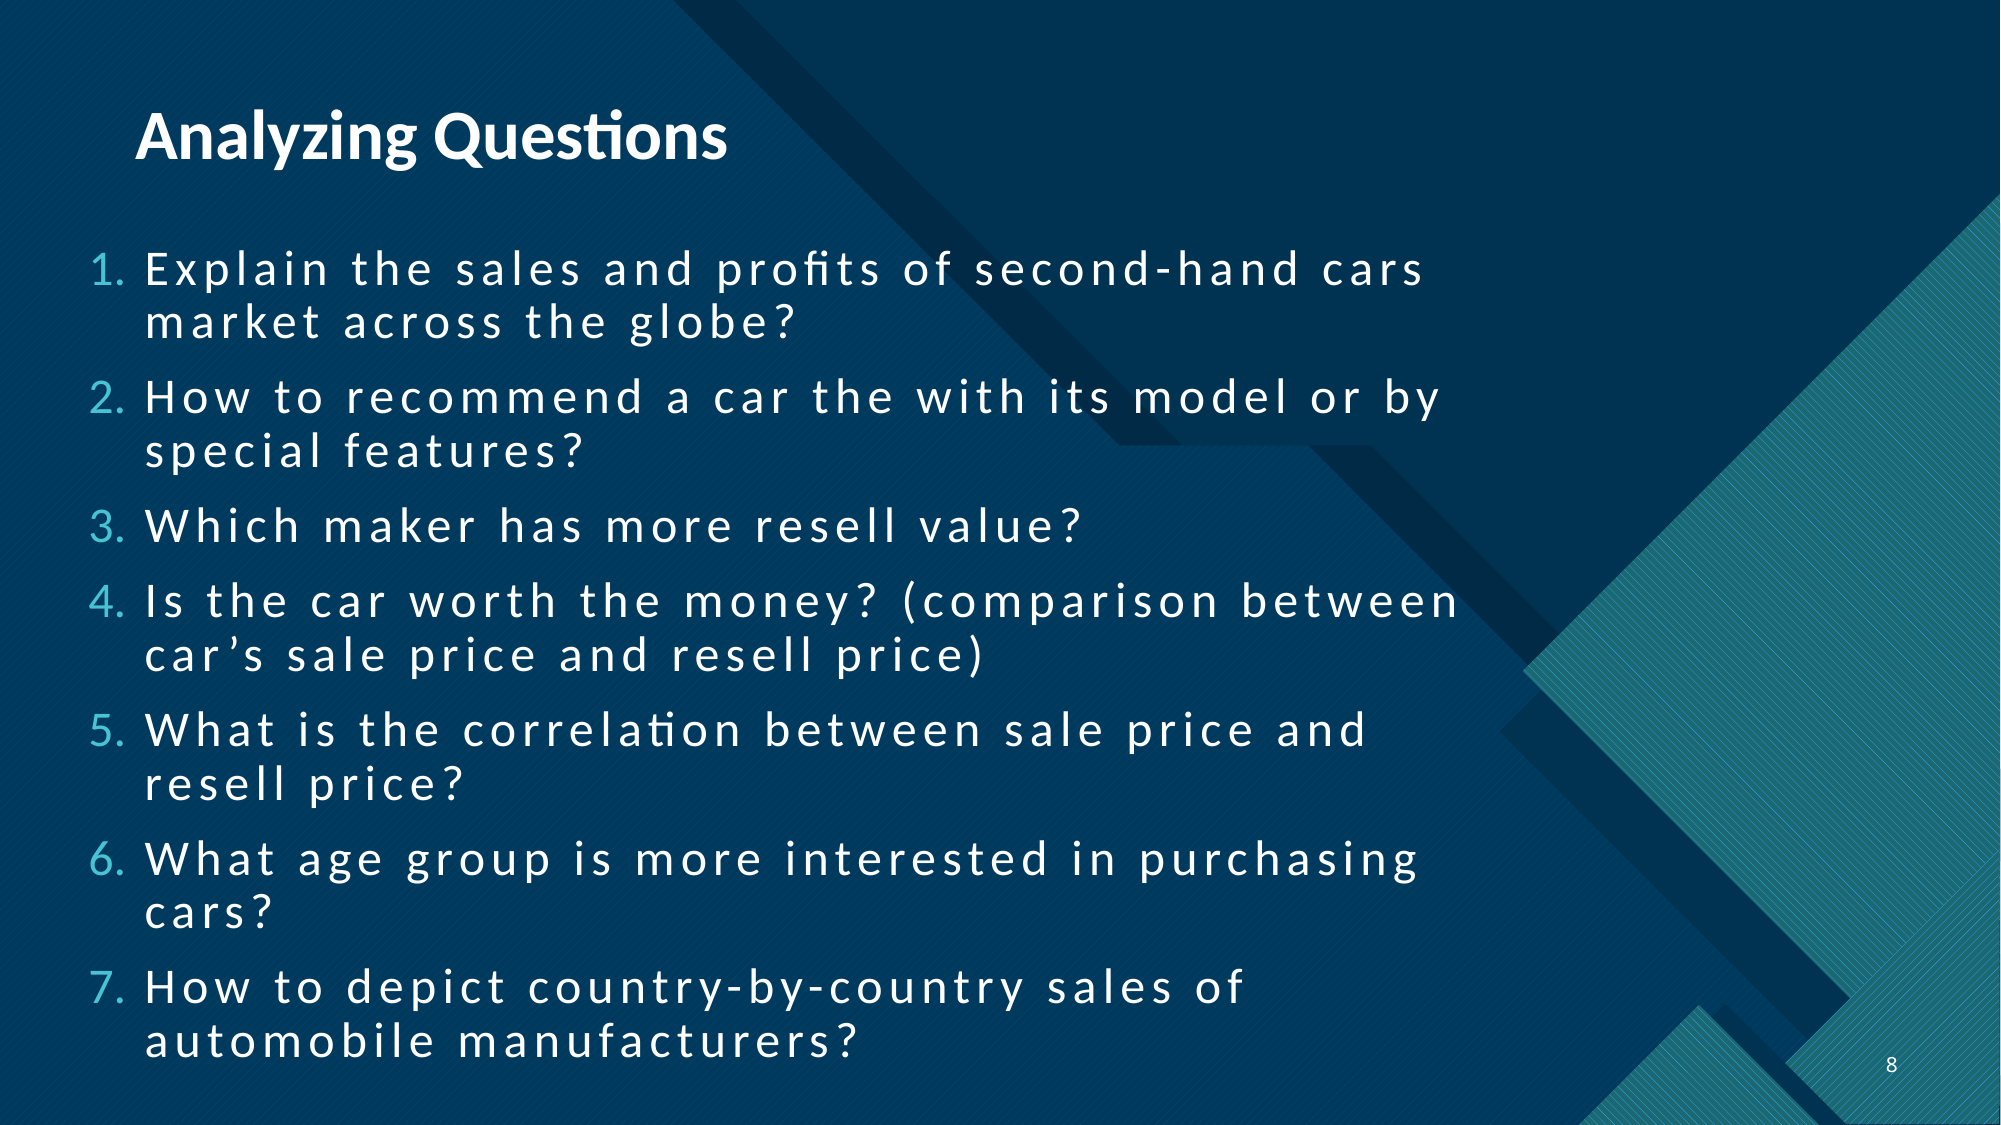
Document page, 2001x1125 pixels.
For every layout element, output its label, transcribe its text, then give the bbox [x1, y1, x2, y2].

text_box Rows: 10,000, Columns: 20 Data Types Boolean Float Integer object [1523, 522, 2001, 1064]
title Analyzing Questions [120, 41, 1397, 183]
list Explain the sales and profits of second-hand cars market across the globe? How to recommend a car the with its model or by special features? Which maker has more resell value? Is the car worth the money? (comparison between car’s sale price and resell price) What is the correlation between sale price and resell price? What age group is more interested in purchasing cars? How to depict country-by-country sales of automobile manufacturers? [73, 234, 1503, 911]
slide_number 8 [1845, 1035, 1913, 1096]
